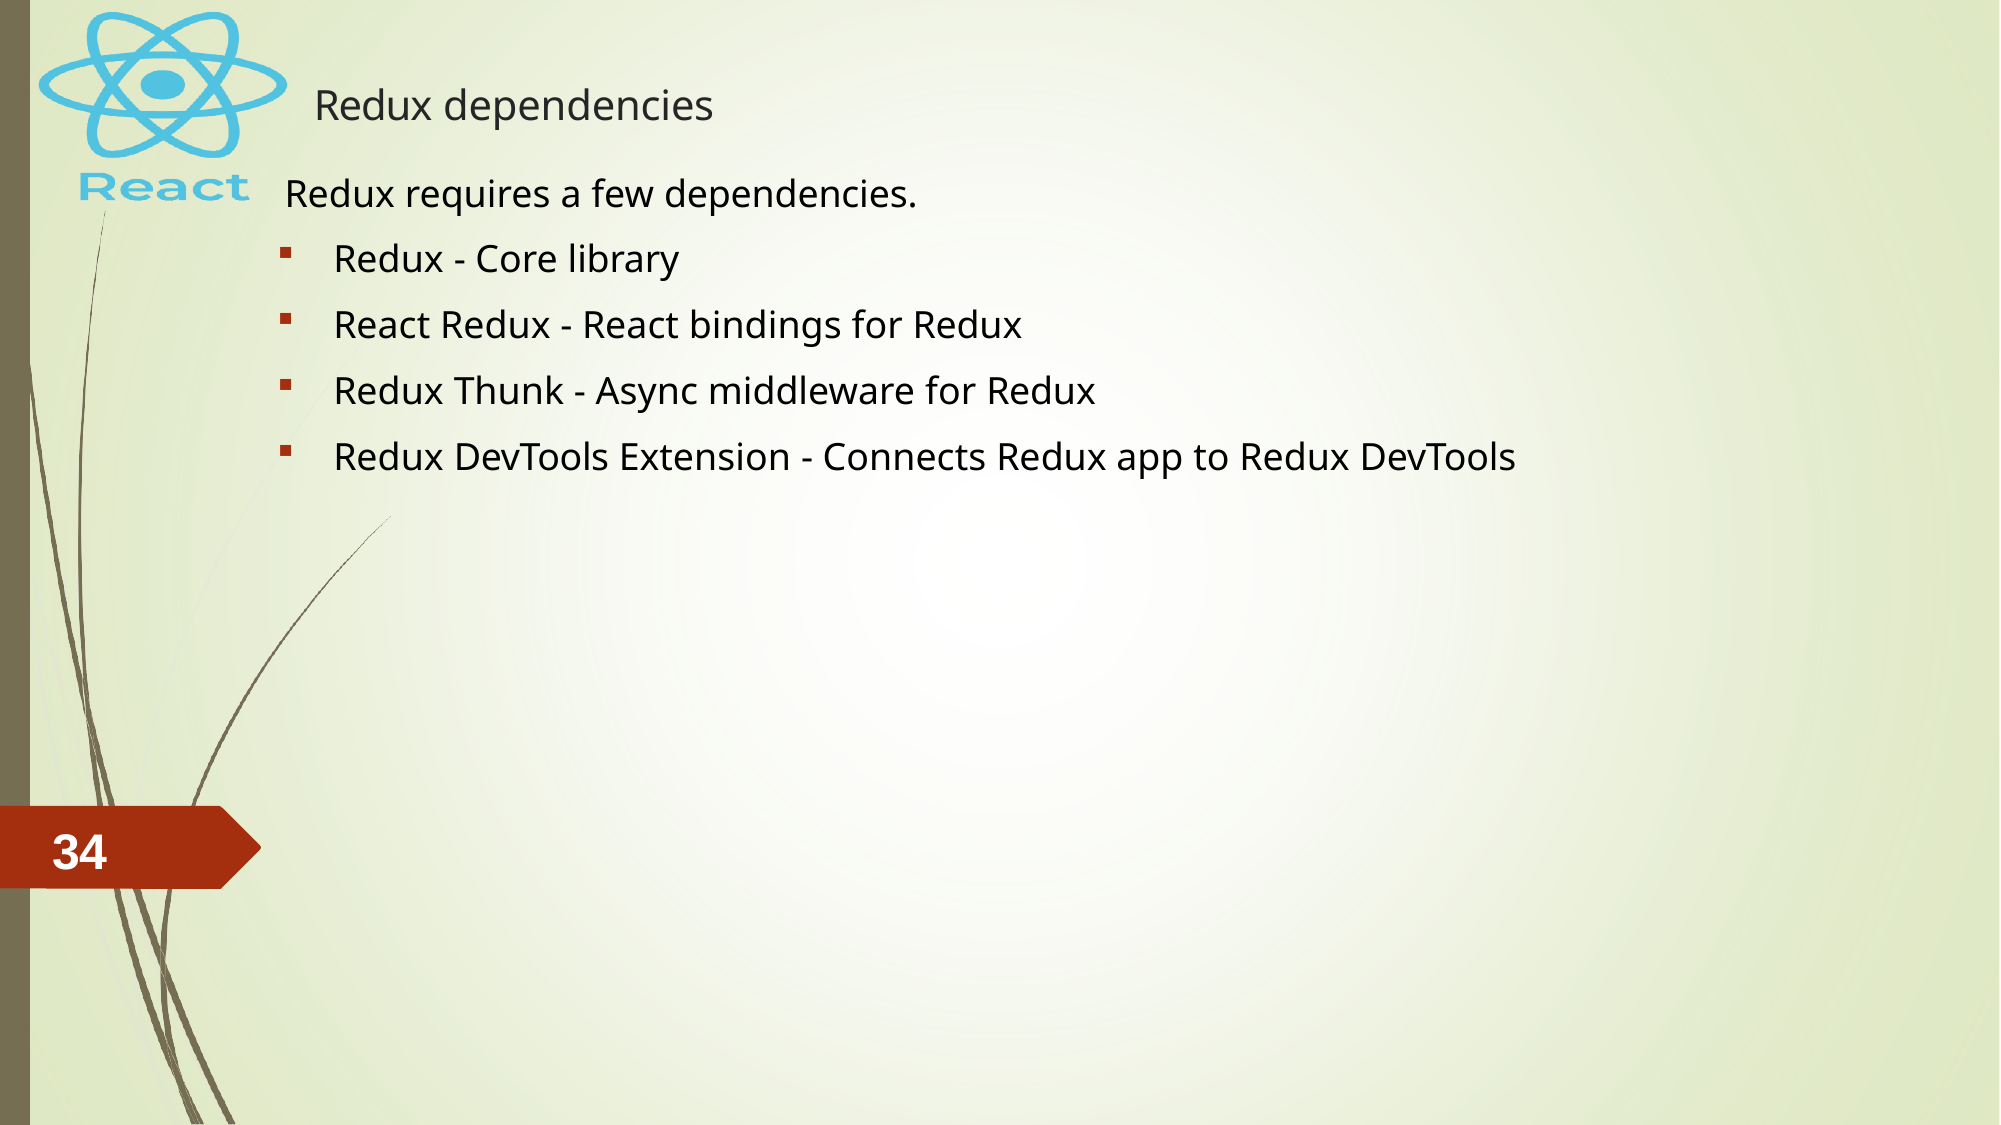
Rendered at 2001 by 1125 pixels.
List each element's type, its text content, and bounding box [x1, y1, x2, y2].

text_box Redux requires a few dependencies. Redux - Core library React Redux - React bindings for Redux Redux Thunk - Async middleware for Redux Redux DevTools Extension - Connects Redux app to Redux DevTools [275, 146, 1621, 478]
text_box 34 [50, 817, 111, 880]
title Redux dependencies [330, 56, 908, 146]
picture [0, 0, 2000, 1125]
